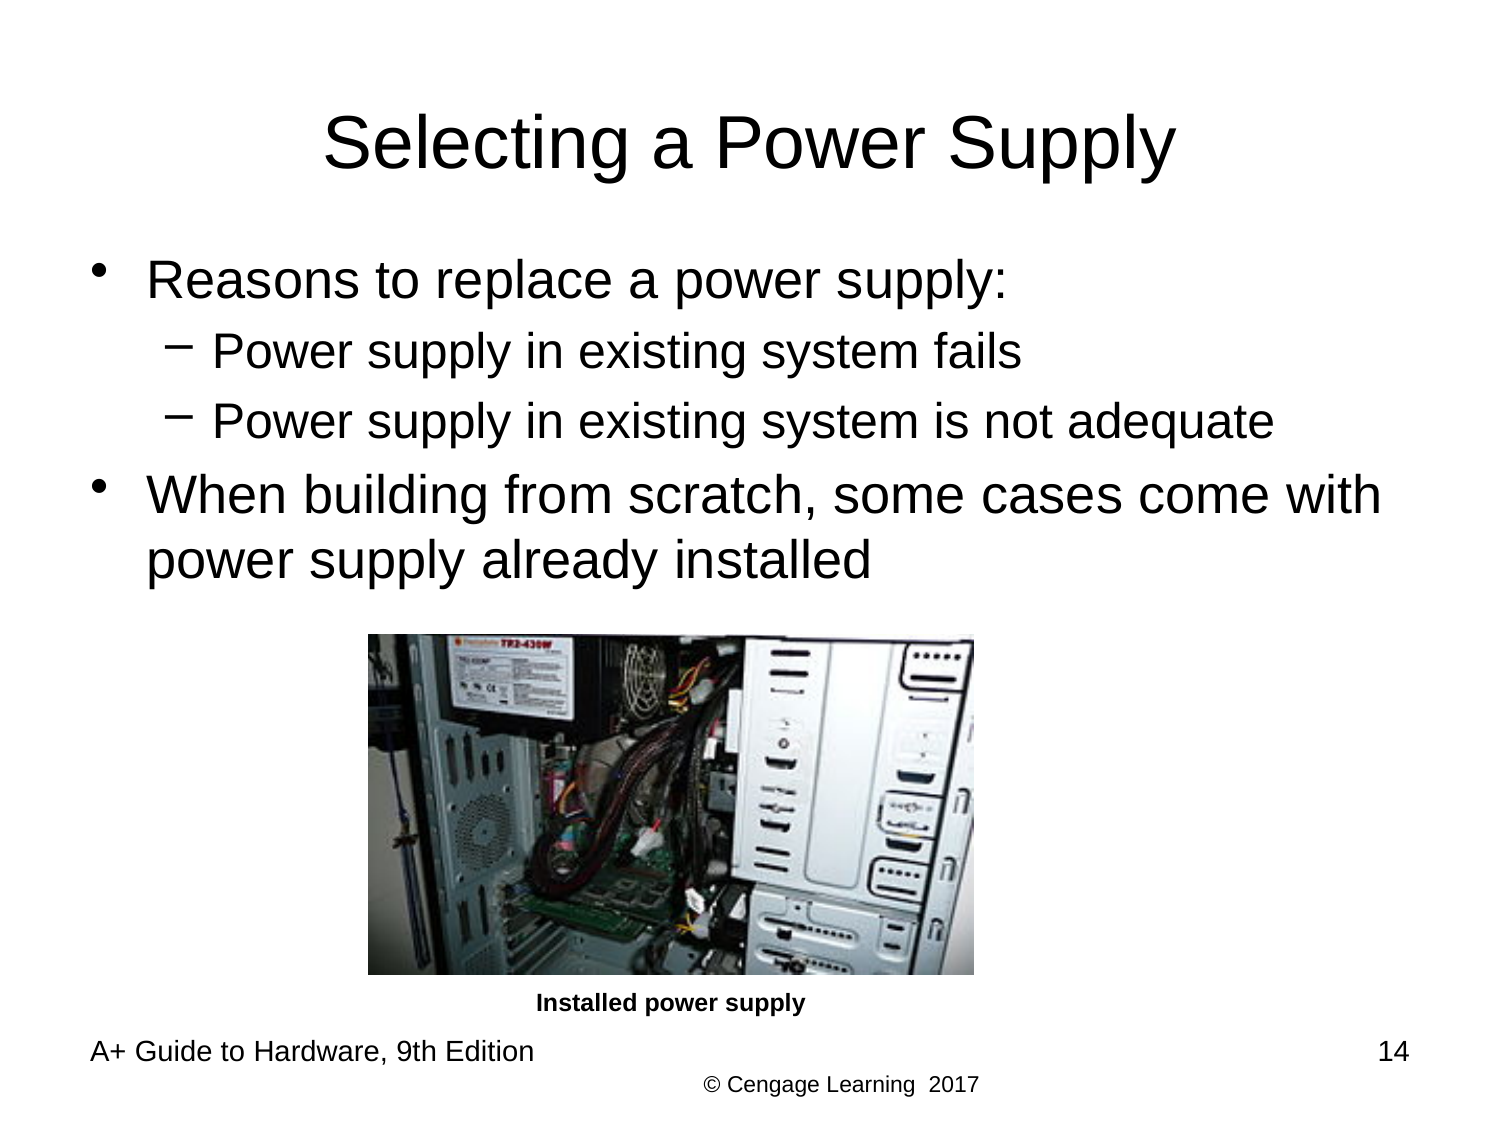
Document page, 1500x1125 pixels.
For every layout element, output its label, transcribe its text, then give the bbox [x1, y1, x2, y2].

title Selecting a Power Supply [75, 45, 1425, 233]
picture [368, 634, 975, 976]
footer A+ Guide to Hardware, 9th Edition [74, 1024, 663, 1103]
text_box Installed power supply [521, 983, 822, 1024]
list Reasons to replace a power supply: Power supply in existing system fails Power supply in existing system is not adequate When building from scratch, some cases come with power supply already installed [75, 236, 1425, 979]
slide_number 14 [1074, 1024, 1426, 1103]
